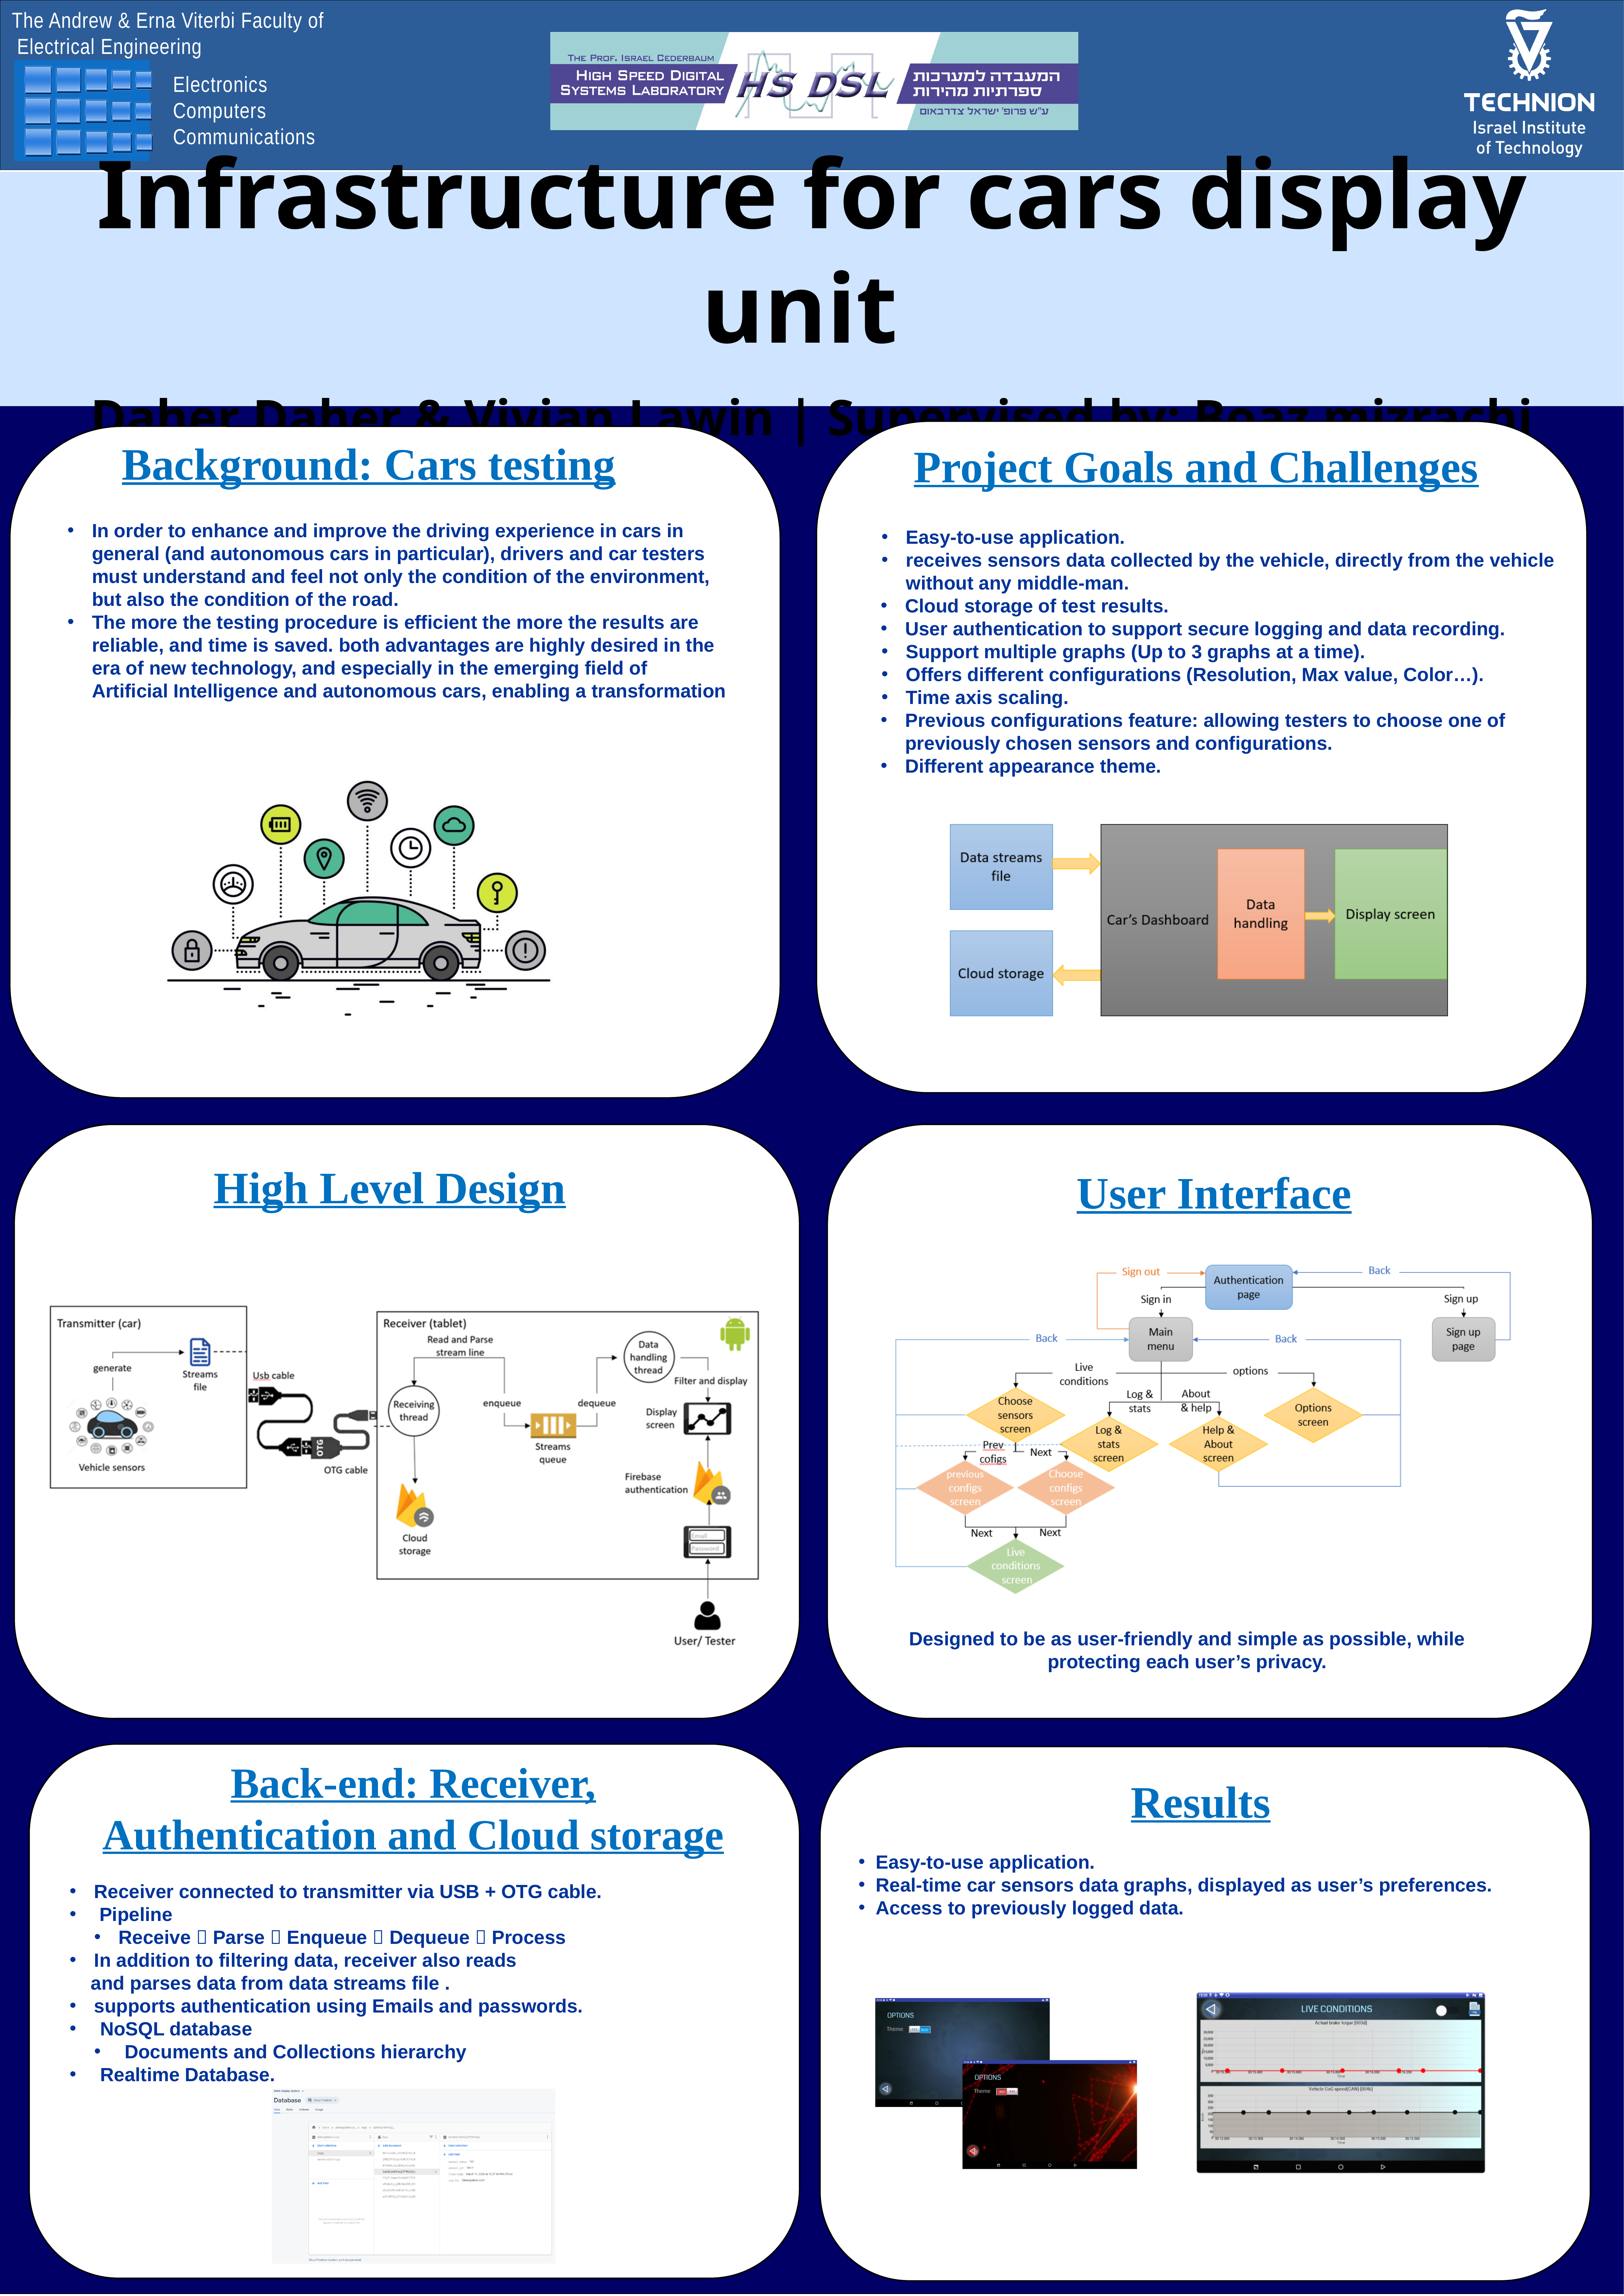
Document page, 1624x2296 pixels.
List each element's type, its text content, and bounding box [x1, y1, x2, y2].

text_box Easy-to-use application. Real-time car sensors data graphs, displayed as user’s preferences. Access to previously logged data. [853, 1847, 1581, 1921]
text_box [9, 431, 781, 1099]
text_box [13, 1123, 800, 1719]
picture [1196, 1991, 1486, 2174]
picture [924, 800, 1468, 1047]
text_box [0, 406, 1624, 2294]
picture [1464, 9, 1594, 157]
text_box Infrastructure for cars display unit Daher Daher & Vivian Lawin | Supervised by: Boaz mizrachi [0, 172, 1624, 406]
text_box [0, 0, 1624, 170]
text_box User Interface [921, 1160, 1507, 1221]
text_box In order to enhance and improve the driving experience in cars in general (and autonomous cars in particular), drivers and car testers must understand and feel not only the condition of the environment, but also the condition of the road. The more the testing procedure is efficient the more the results are reliable, and time is saved. both advantages are highly desired in the era of new technology, and especially in the emerging field of Artificial Intelligence and autonomous cars, enabling a transformation and technological rise in the mobility industry. [62, 516, 733, 773]
text_box Back-end: Receiver, Authentication and Cloud storage [96, 1776, 730, 1837]
picture [550, 32, 1078, 130]
text_box Receiver connected to transmitter via USB + OTG cable. Pipeline Receive  Parse  Enqueue  Dequeue  Process In addition to filtering data, receiver also reads and parses data from data streams file . supports authentication using Emails and passwords. NoSQL database Documents and Collections hierarchy Realtime Database. [65, 1876, 726, 2111]
text_box Results [948, 1769, 1454, 1830]
text_box [827, 1123, 1593, 1719]
text_box High Level Design [138, 1155, 641, 1216]
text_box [5, 4, 385, 161]
text_box [816, 420, 1588, 1094]
text_box Background: Cars testing [33, 399, 704, 525]
text_box [28, 1743, 800, 2279]
text_box Designed to be as user-friendly and simple as possible, while protecting each user’s privacy. [872, 1624, 1503, 1675]
text_box Easy-to-use application. receives sensors data collected by the vehicle, directly from the vehicle without any middle-man. Cloud storage of test results. User authentication to support secure logging and data recording. Support multiple graphs (Up to 3 graphs at a time). Offers different configurations (Resolution, Max value, Color…). Time axis scaling. Previous configurations feature: allowing testers to choose one of previously chosen sensors and configurations. Different appearance theme. [852, 523, 1576, 848]
picture [873, 1257, 1530, 1602]
picture [82, 703, 636, 1079]
picture [271, 2088, 555, 2264]
text_box [819, 1746, 1591, 2282]
picture [868, 1988, 1142, 2178]
picture [32, 1282, 781, 1660]
text_box Project Goals and Challenges [905, 434, 1487, 495]
